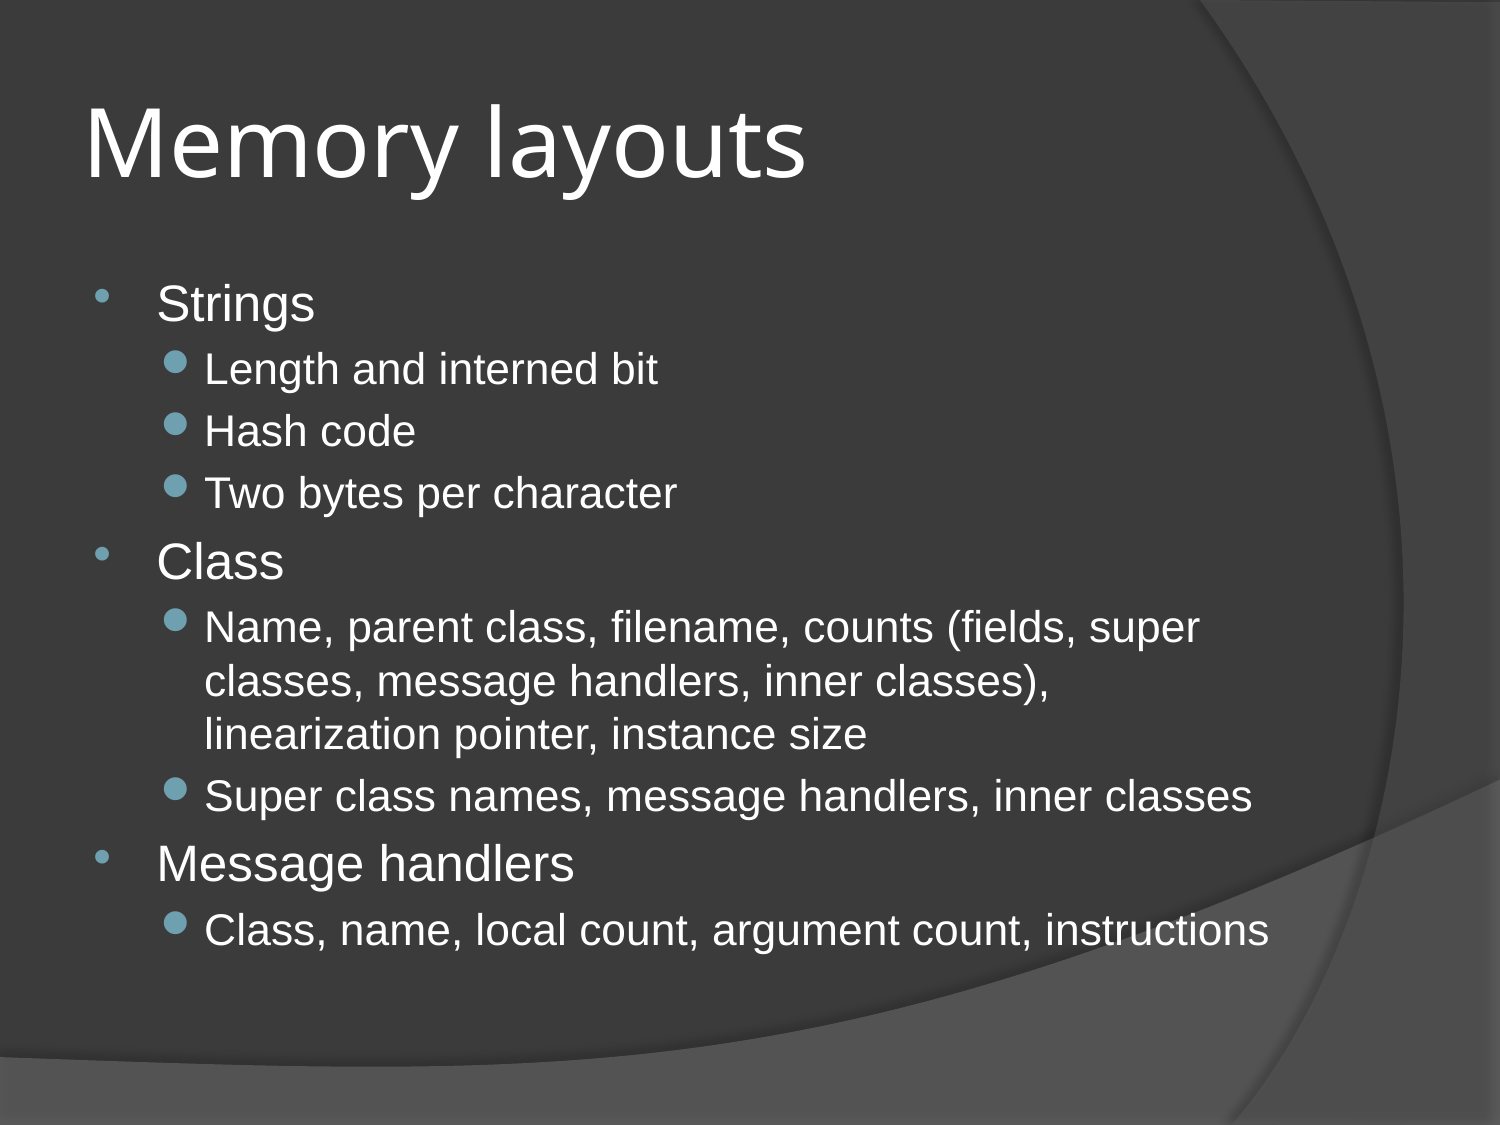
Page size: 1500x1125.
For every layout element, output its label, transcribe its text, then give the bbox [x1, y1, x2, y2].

list Strings Length and interned bit Hash code Two bytes per character Class Name, parent class, filename, counts (fields, super classes, message handlers, inner classes), linearization pointer, instance size Super class names, message handlers, inner classes Message handlers Class, name, local count, argument count, instructions [75, 262, 1300, 1005]
title Memory layouts [75, 45, 1300, 233]
